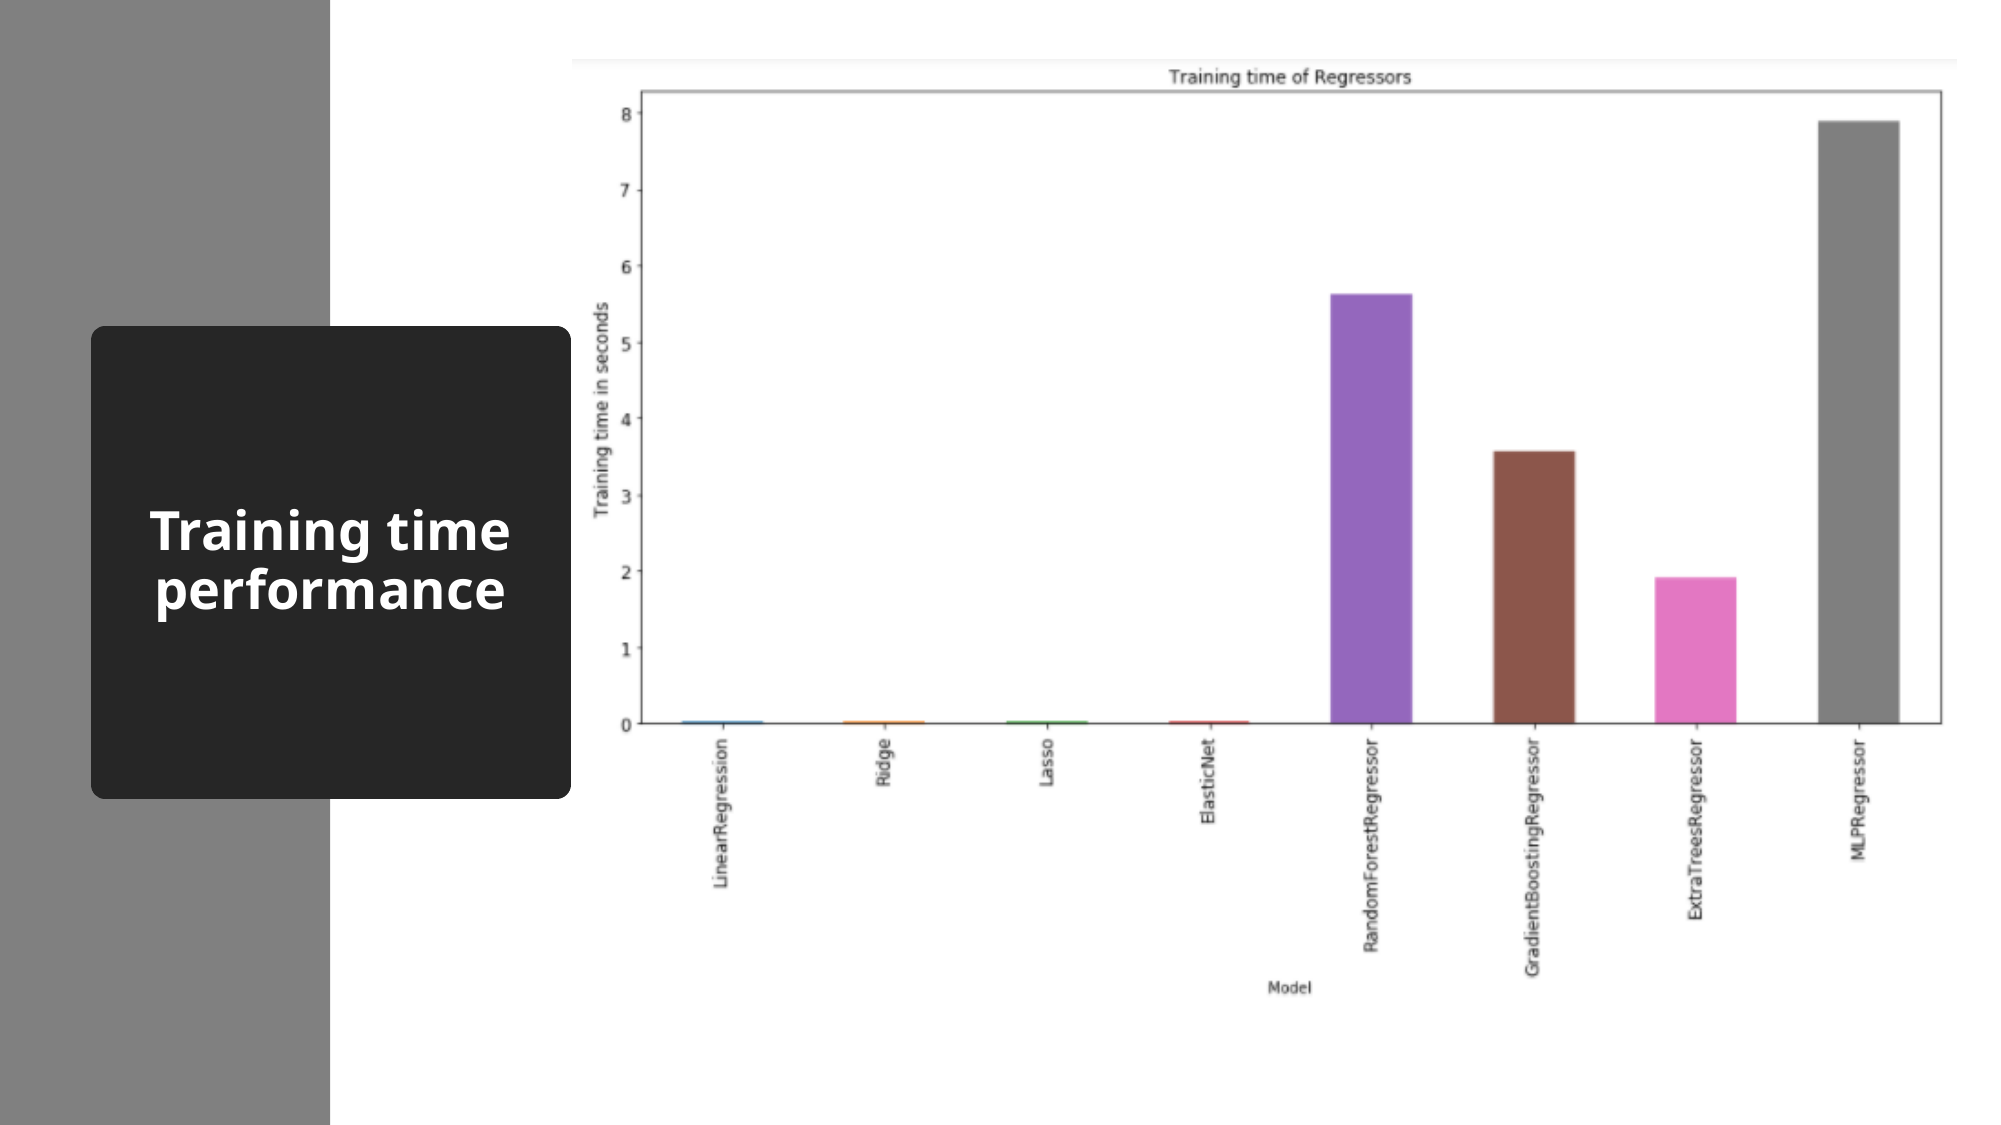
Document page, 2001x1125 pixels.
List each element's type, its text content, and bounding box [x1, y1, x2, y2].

title Training time performance [105, 340, 557, 785]
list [572, 59, 1957, 1005]
text_box [0, 0, 331, 1125]
